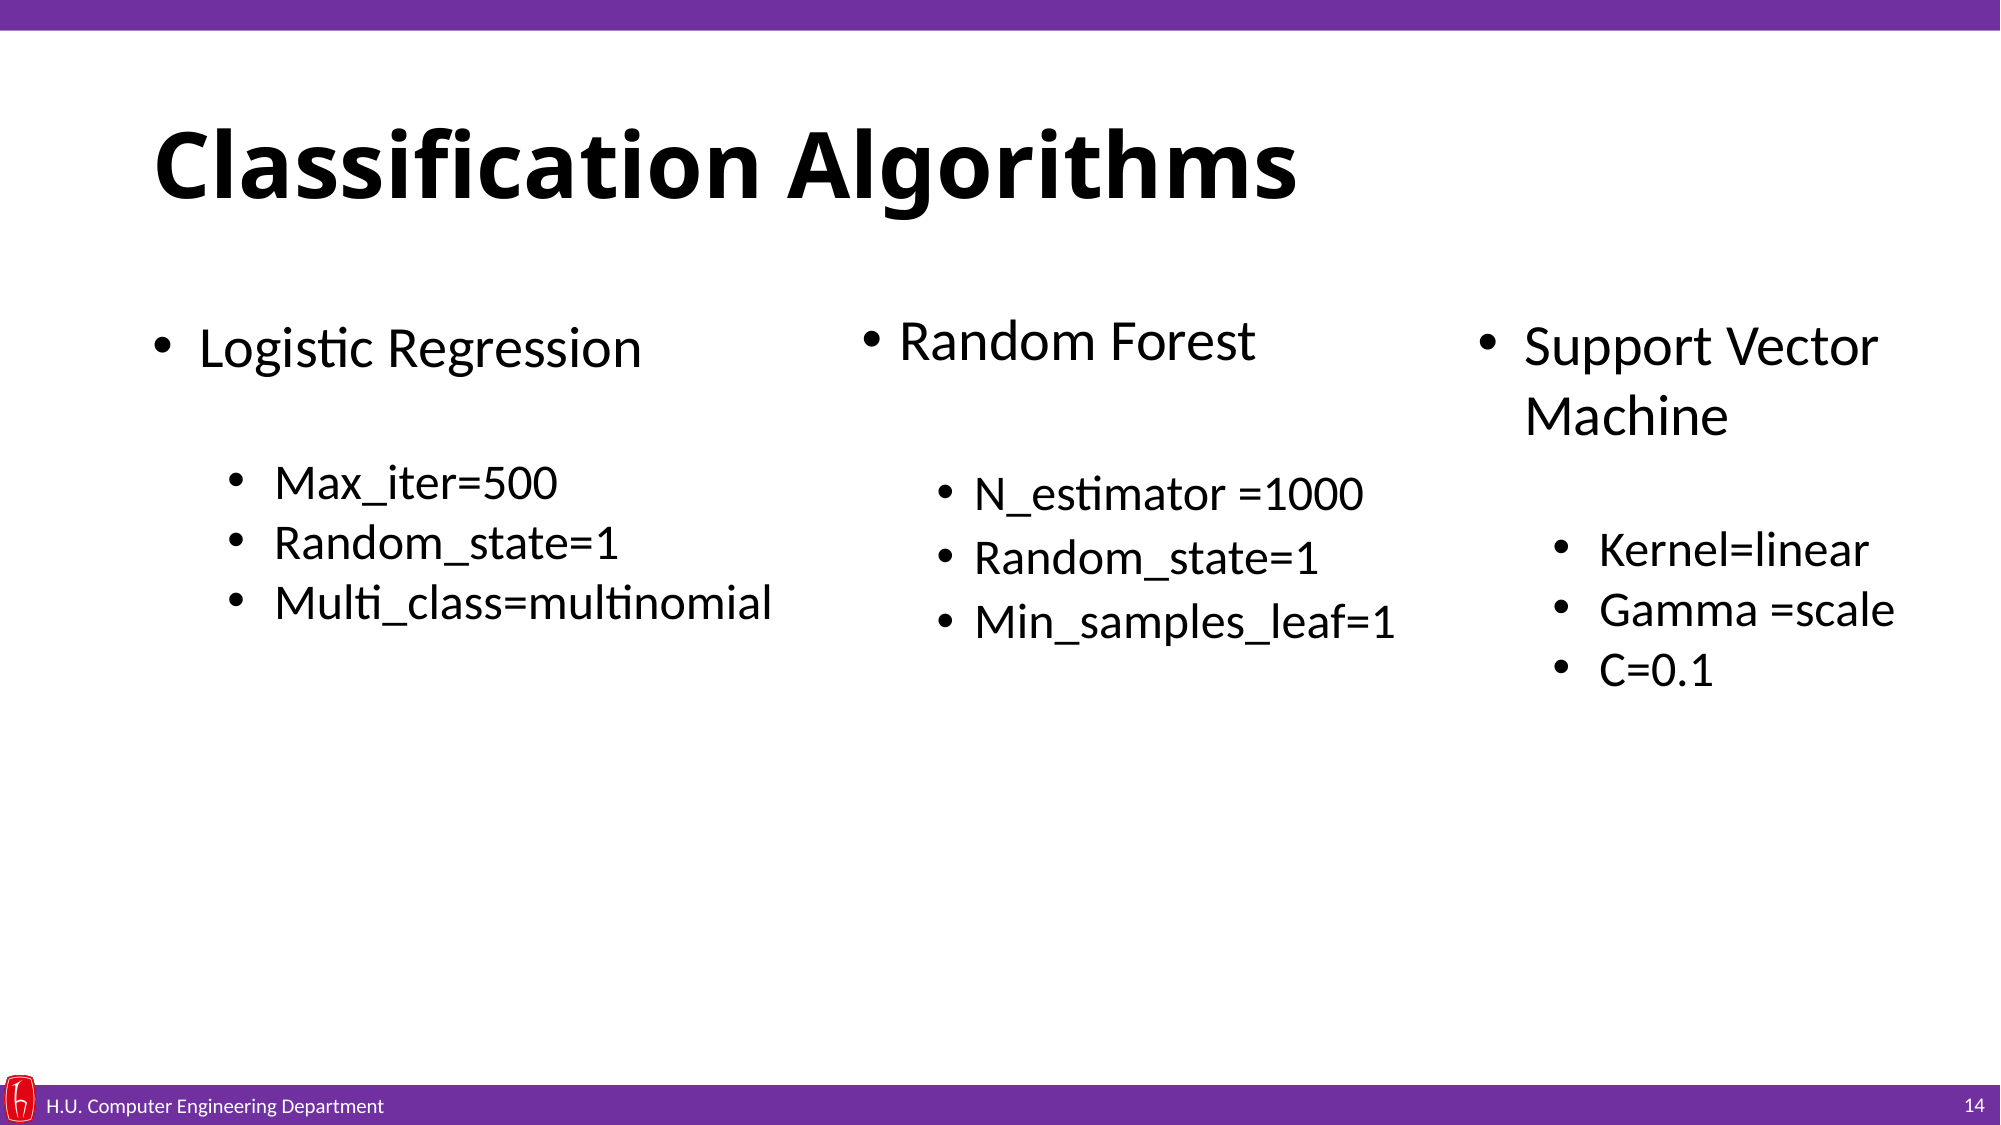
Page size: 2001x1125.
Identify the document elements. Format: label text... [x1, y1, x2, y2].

title Classification Algorithms [137, 59, 1863, 278]
slide_number 14 [1839, 1084, 2000, 1124]
list Random Forest N_estimator =1000 Random_state=1 Min_samples_leaf=1 [846, 302, 1429, 1017]
picture [4, 1075, 36, 1123]
text_box Support Vector Machine Kernel=linear Gamma =scale C=0.1 [1462, 299, 1920, 750]
text_box Logistic Regression Max_iter=500 Random_state=1 Multi_class=multinomial [137, 301, 796, 772]
